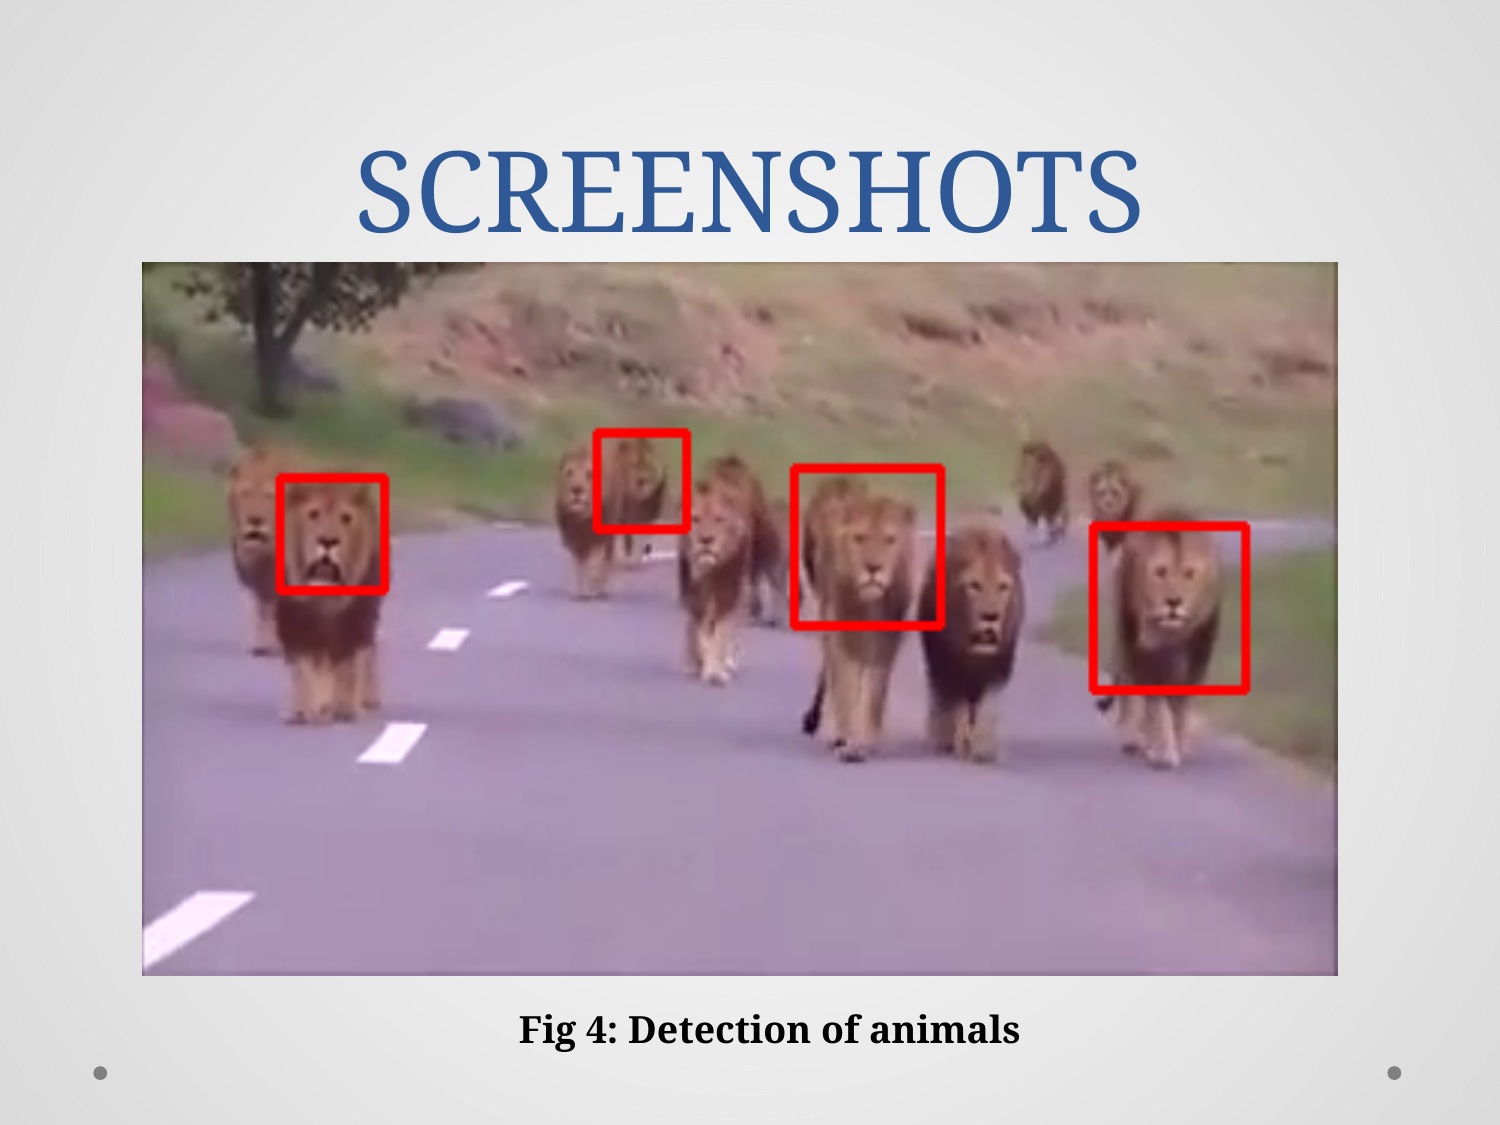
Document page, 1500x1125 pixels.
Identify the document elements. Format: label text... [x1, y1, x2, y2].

text_box Fig 4: Detection of animals [504, 998, 1036, 1058]
title SCREENSHOTS [75, 0, 1425, 263]
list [141, 262, 1338, 976]
